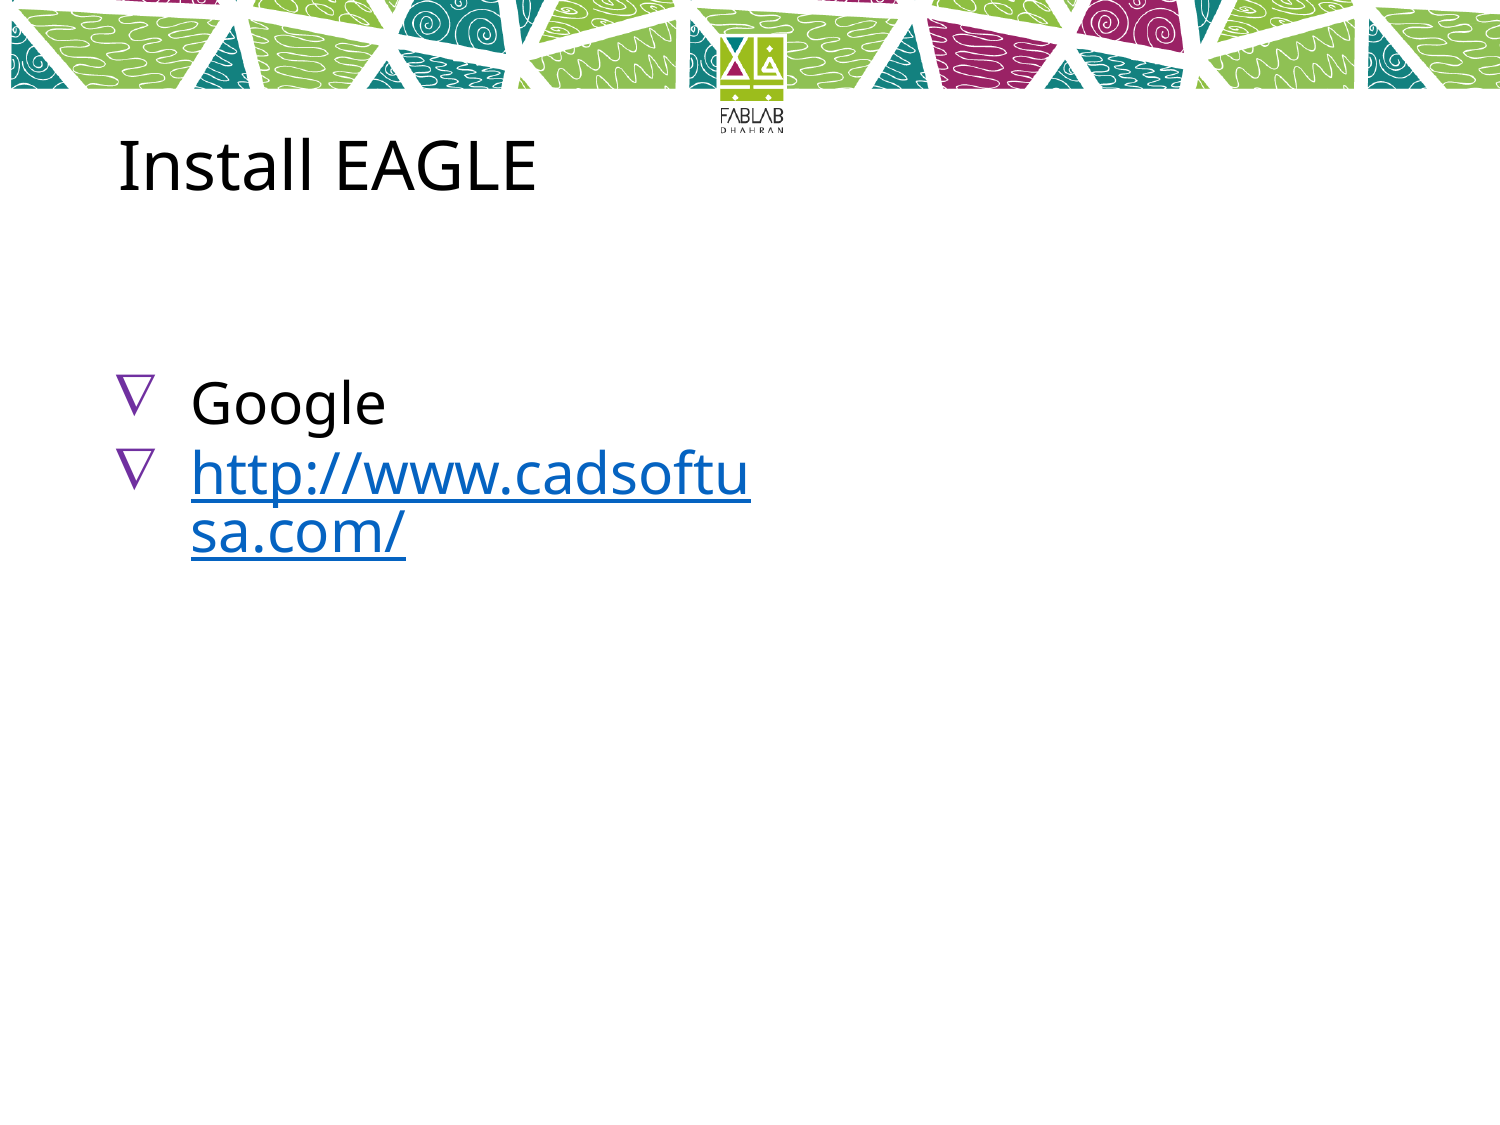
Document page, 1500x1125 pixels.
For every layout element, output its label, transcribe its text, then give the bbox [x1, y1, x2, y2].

title Install EAGLE [103, 59, 1397, 278]
picture [0, 0, 1500, 1125]
text_box Google http://www.cadsoftusa.com/ [103, 281, 765, 601]
